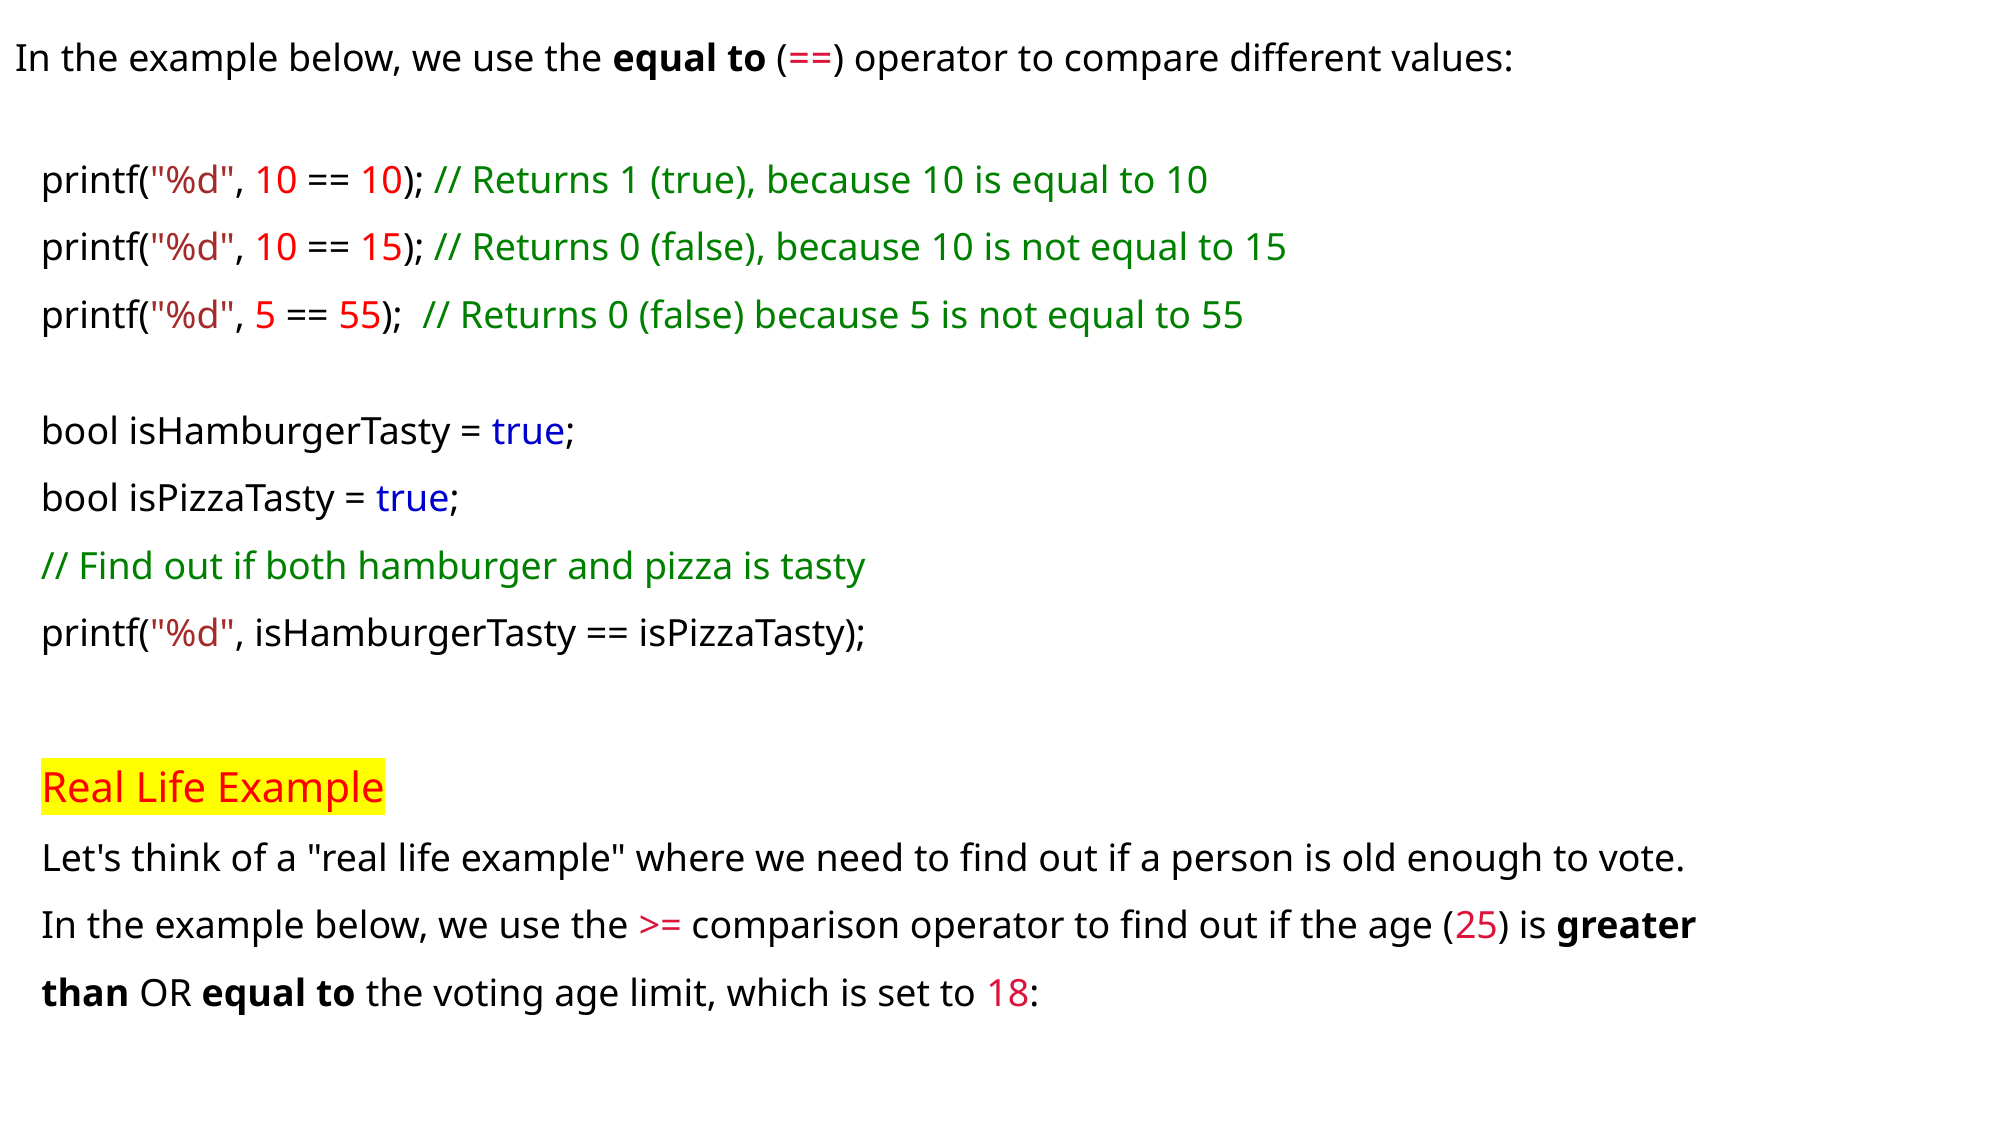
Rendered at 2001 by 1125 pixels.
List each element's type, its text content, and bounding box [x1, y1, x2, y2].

text_box In the example below, we use the equal to (==) operator to compare different values: [0, 26, 1768, 87]
text_box bool isHamburgerTasty = true; bool isPizzaTasty = true; // Find out if both hamburger and pizza is tasty printf("%d", isHamburgerTasty == isPizzaTasty); [26, 377, 1524, 662]
text_box Real Life Example Let's think of a "real life example" where we need to find out if a person is old enough to vote. In the example below, we use the >= comparison operator to find out if the age (25) is greater than OR equal to the voting age limit, which is set to 18: [41, 721, 1809, 1029]
text_box printf("%d", 10 == 10); // Returns 1 (true), because 10 is equal to 10 printf("%d", 10 == 15); // Returns 0 (false), because 10 is not equal to 15 printf("%d", 5 == 55); // Returns 0 (false) because 5 is not equal to 55 [26, 125, 1953, 343]
